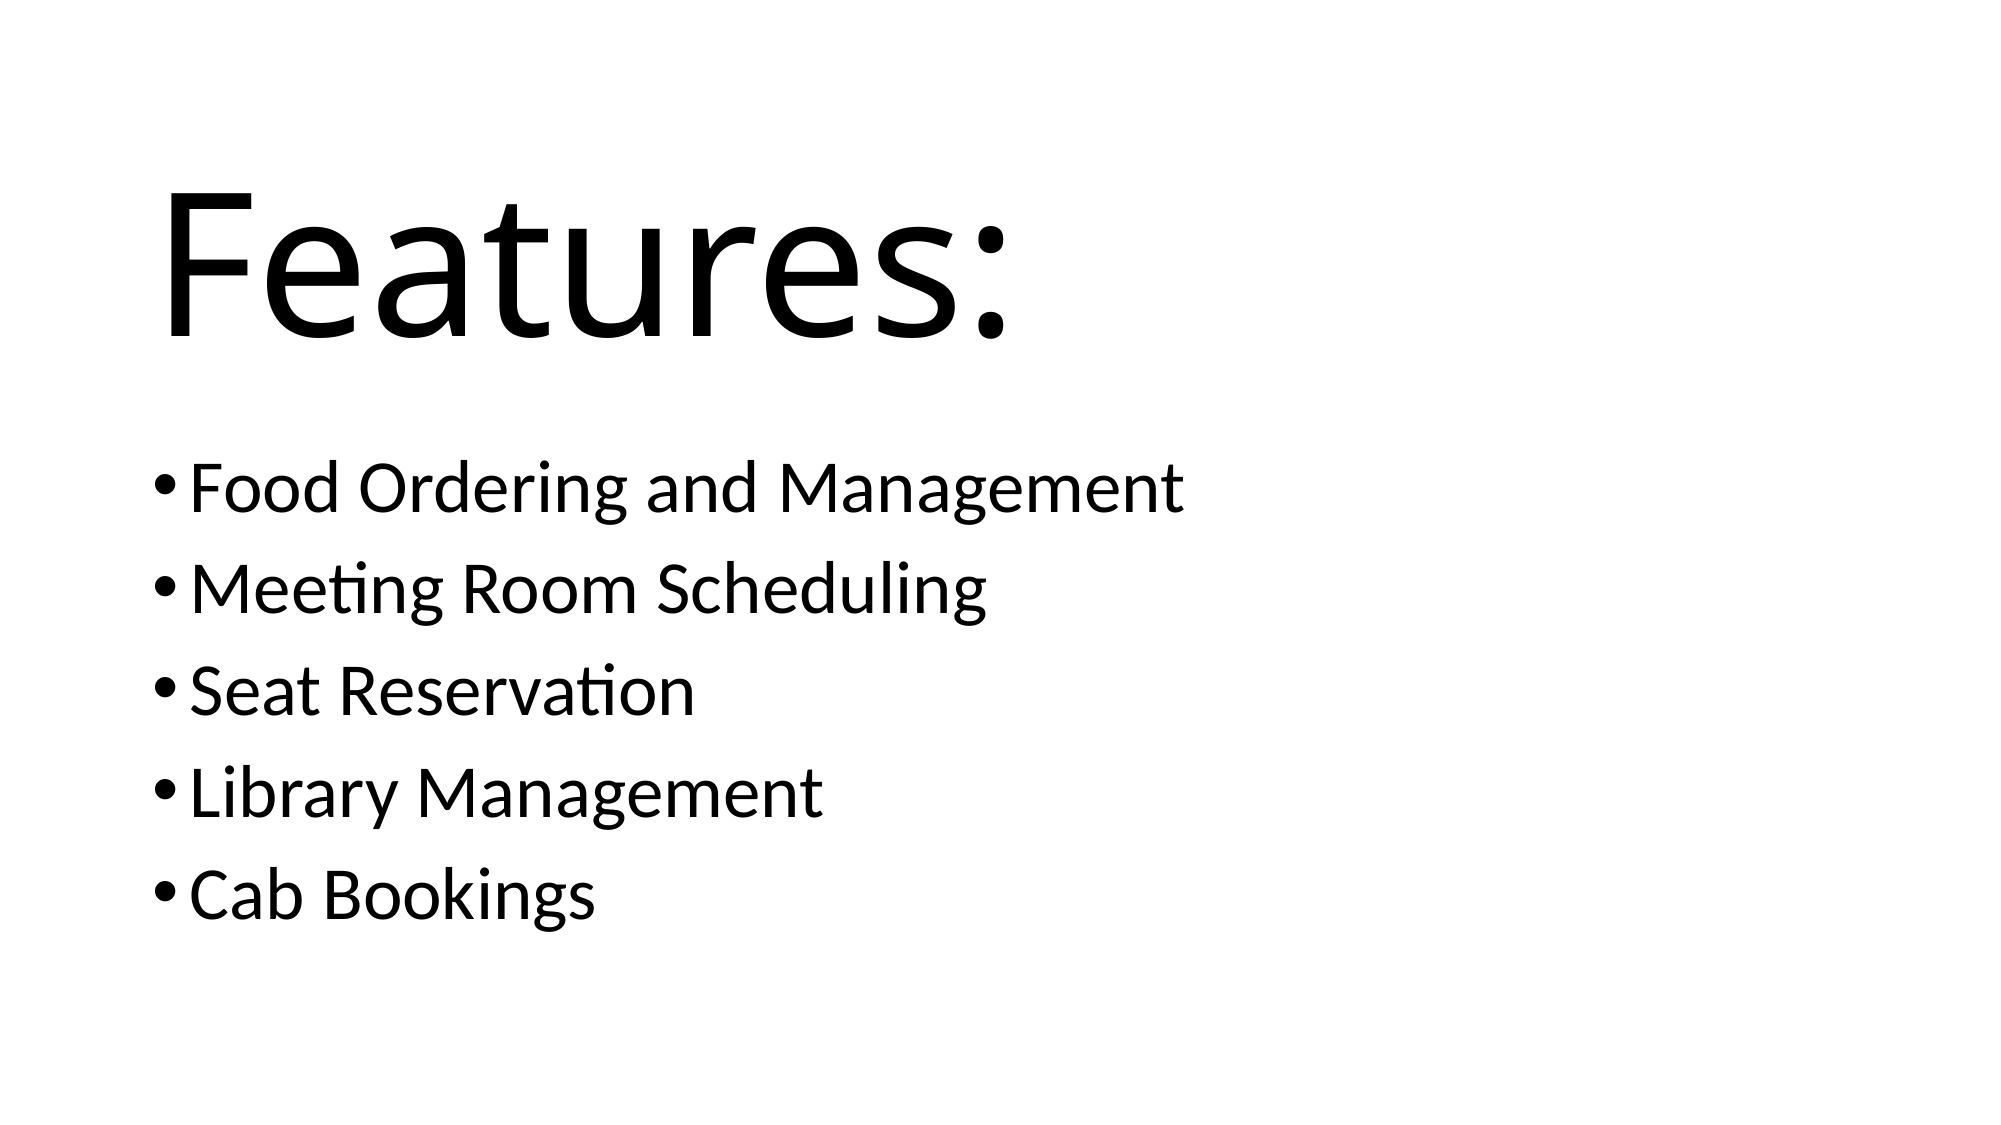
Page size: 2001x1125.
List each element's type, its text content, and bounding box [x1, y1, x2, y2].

list Food Ordering and Management Meeting Room Scheduling Seat Reservation Library Management Cab Bookings [137, 439, 1863, 1014]
title Features: [137, 163, 1863, 381]
